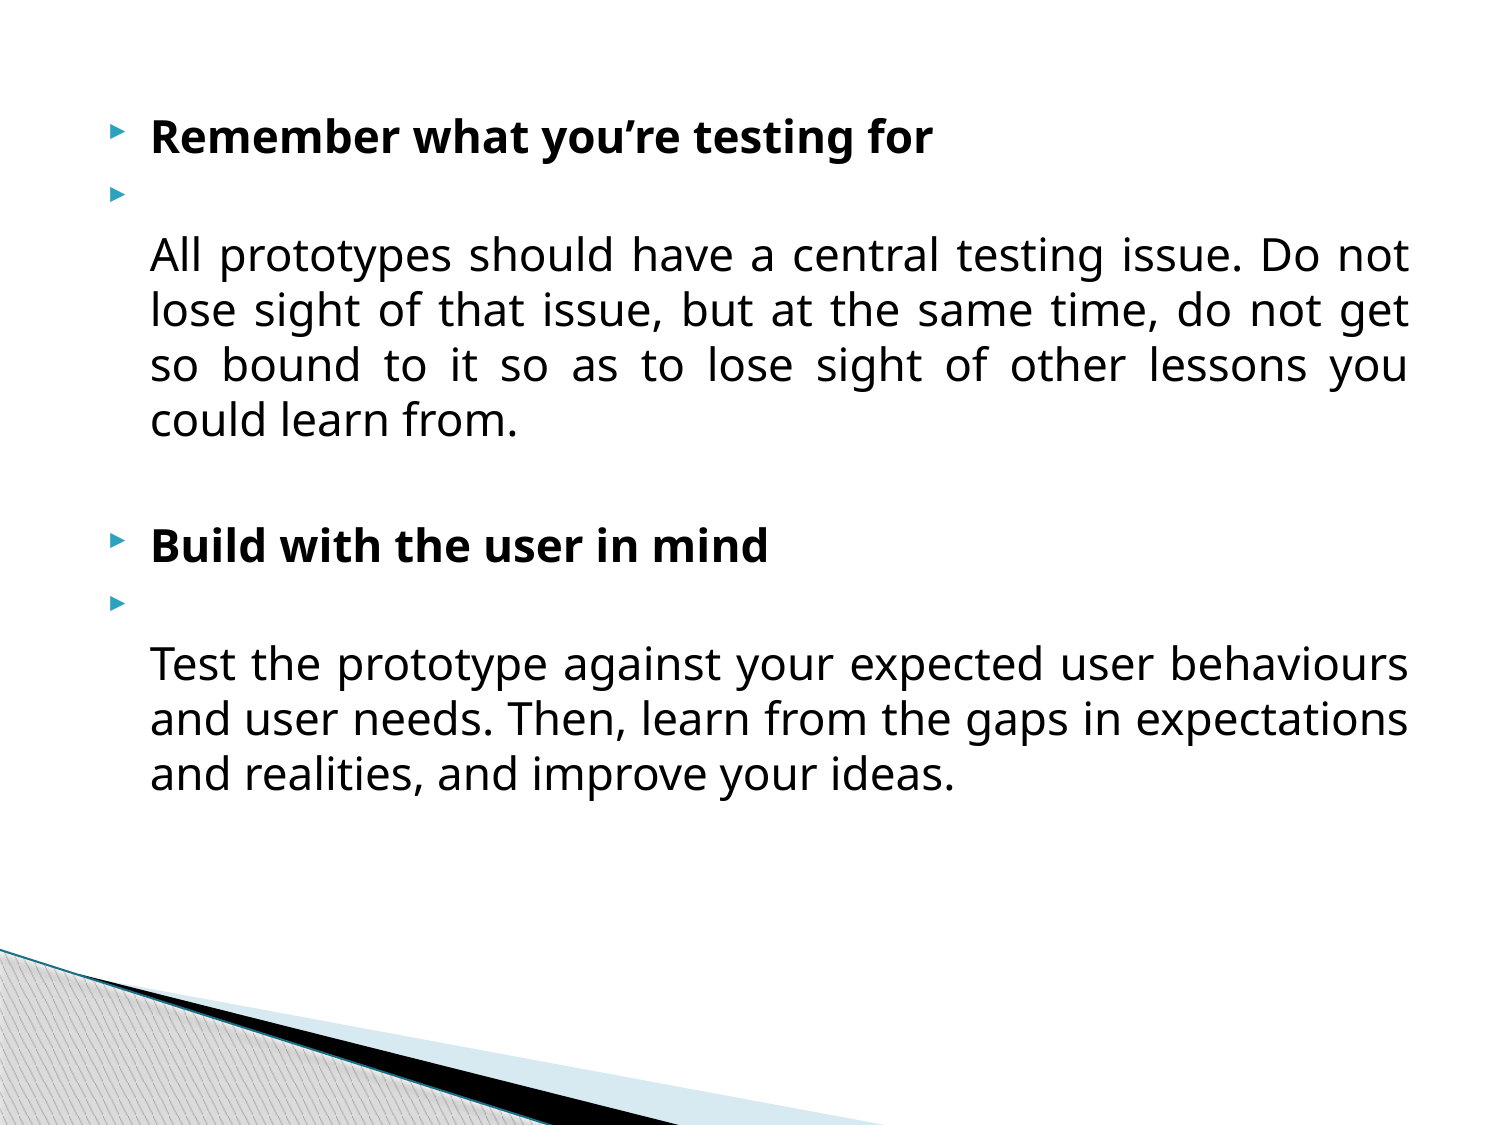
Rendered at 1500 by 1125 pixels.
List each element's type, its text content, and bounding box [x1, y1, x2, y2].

list Remember what you’re testing for All prototypes should have a central testing issue. Do not lose sight of that issue, but at the same time, do not get so bound to it so as to lose sight of other lessons you could learn from. Build with the user in mind Test the prototype against your expected user behaviours and user needs. Then, learn from the gaps in expectations and realities, and improve your ideas. [75, 99, 1425, 986]
